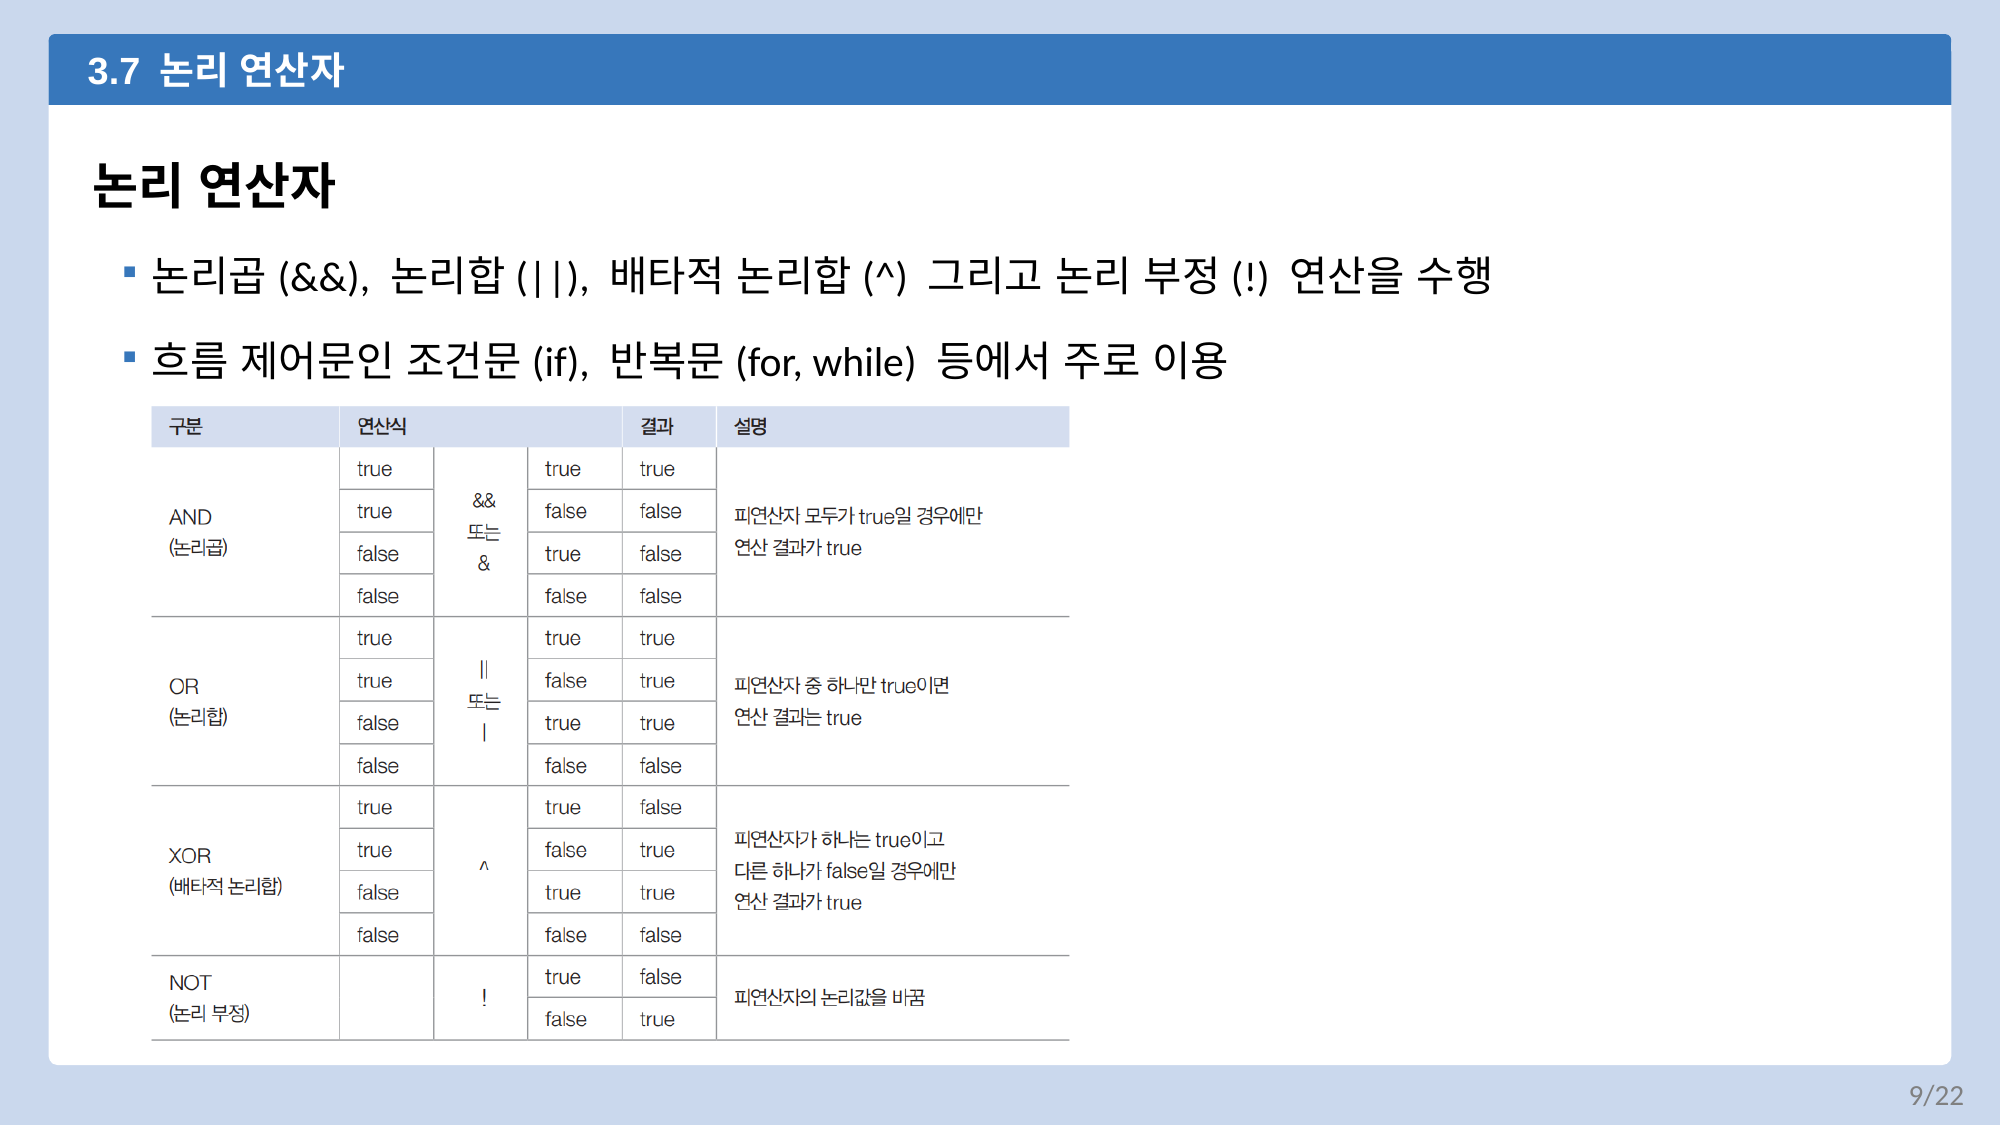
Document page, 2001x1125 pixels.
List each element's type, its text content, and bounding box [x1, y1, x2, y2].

title 3.7 논리 연산자 [72, 44, 1798, 101]
picture [145, 399, 1081, 1044]
list 논리 연산자 논리곱(&&), 논리합(||), 배타적 논리합(^) 그리고 논리 부정(!) 연산을 수행 흐름 제어문인 조건문(if), 반복문(for, while) 등에서 주로 이용 [77, 116, 1927, 1044]
